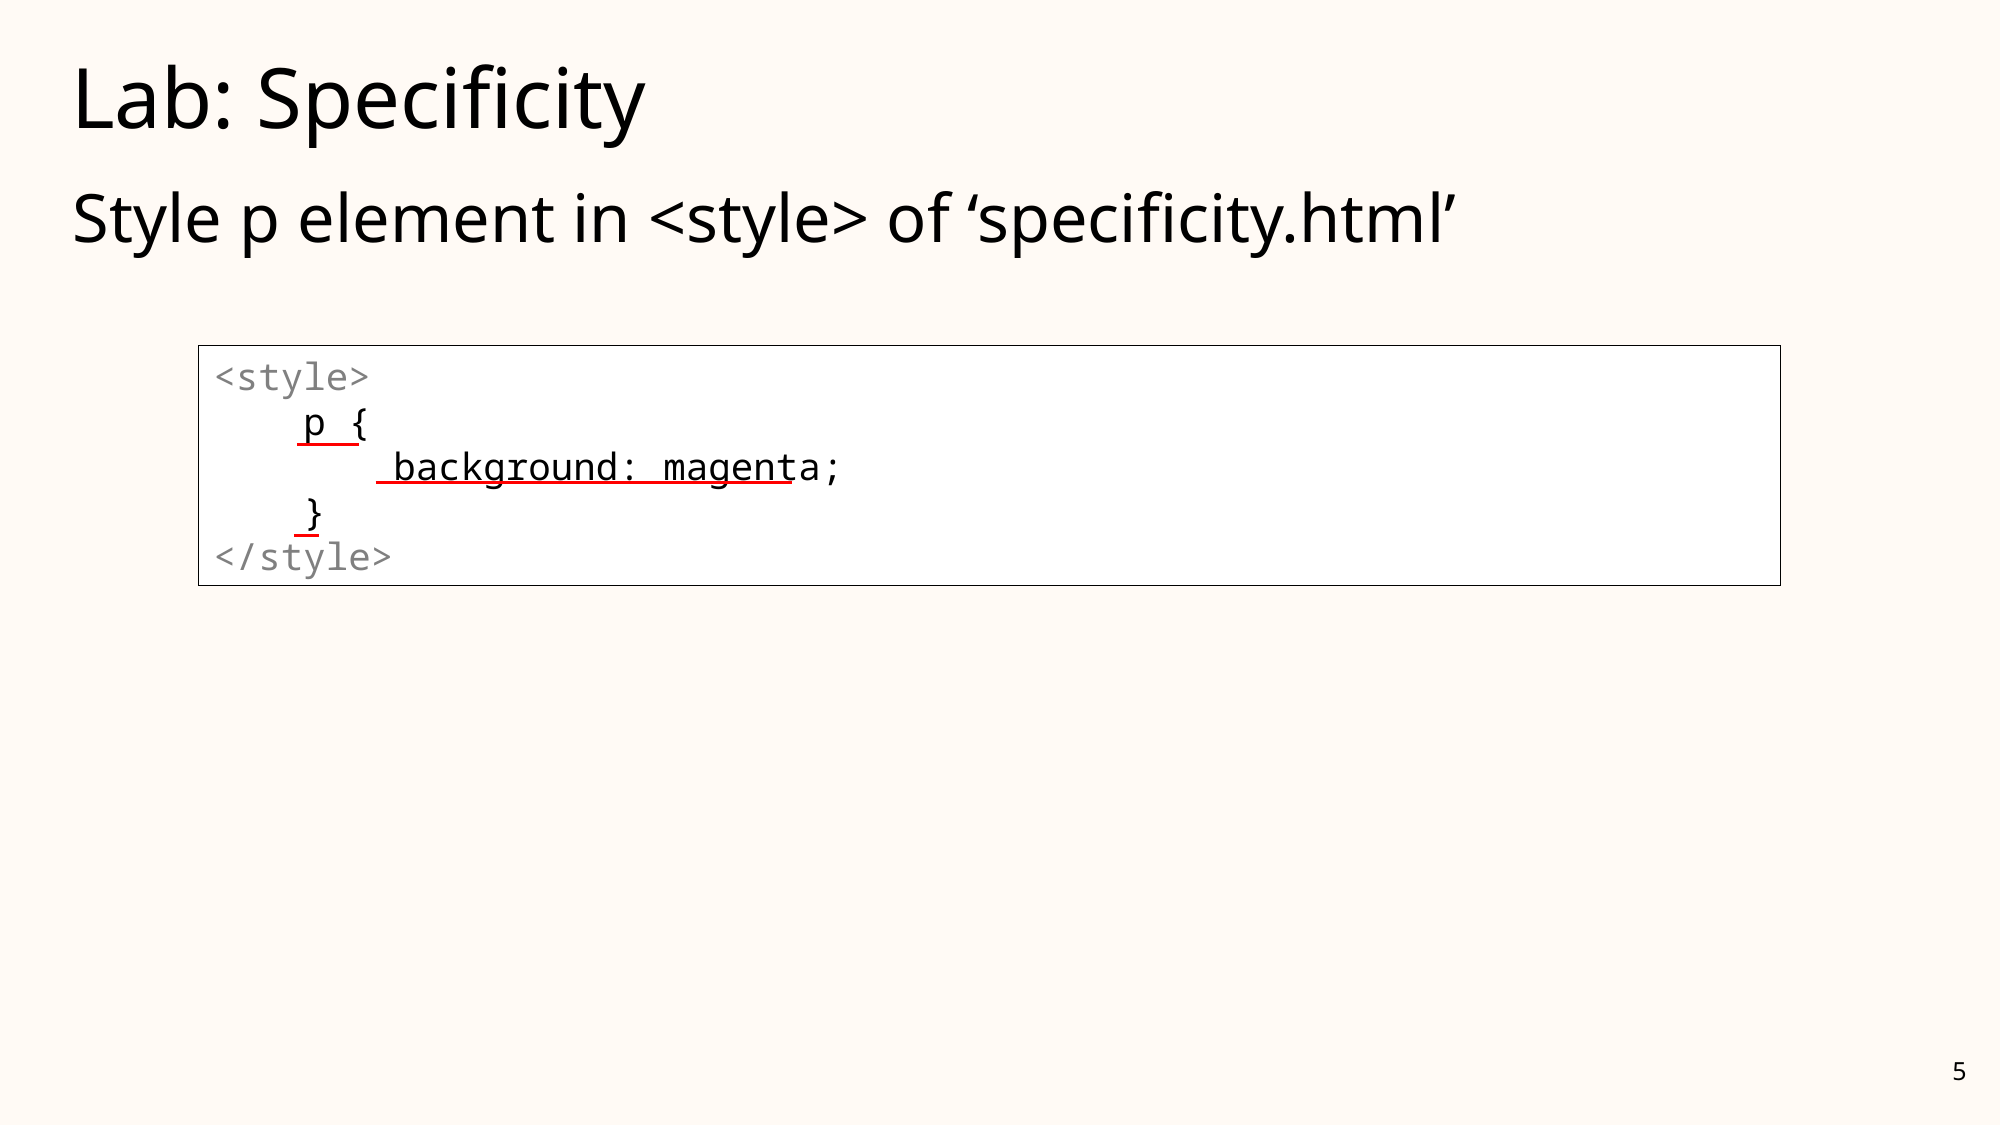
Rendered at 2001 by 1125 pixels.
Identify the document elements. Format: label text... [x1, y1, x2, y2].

text_box Style p element in <style> of ‘specificity.html’ [57, 128, 1490, 264]
text_box <style> p { background: magenta; } </style> [198, 345, 1781, 586]
title Lab: Specificity [56, 0, 932, 197]
slide_number 5 [1896, 1042, 1982, 1103]
